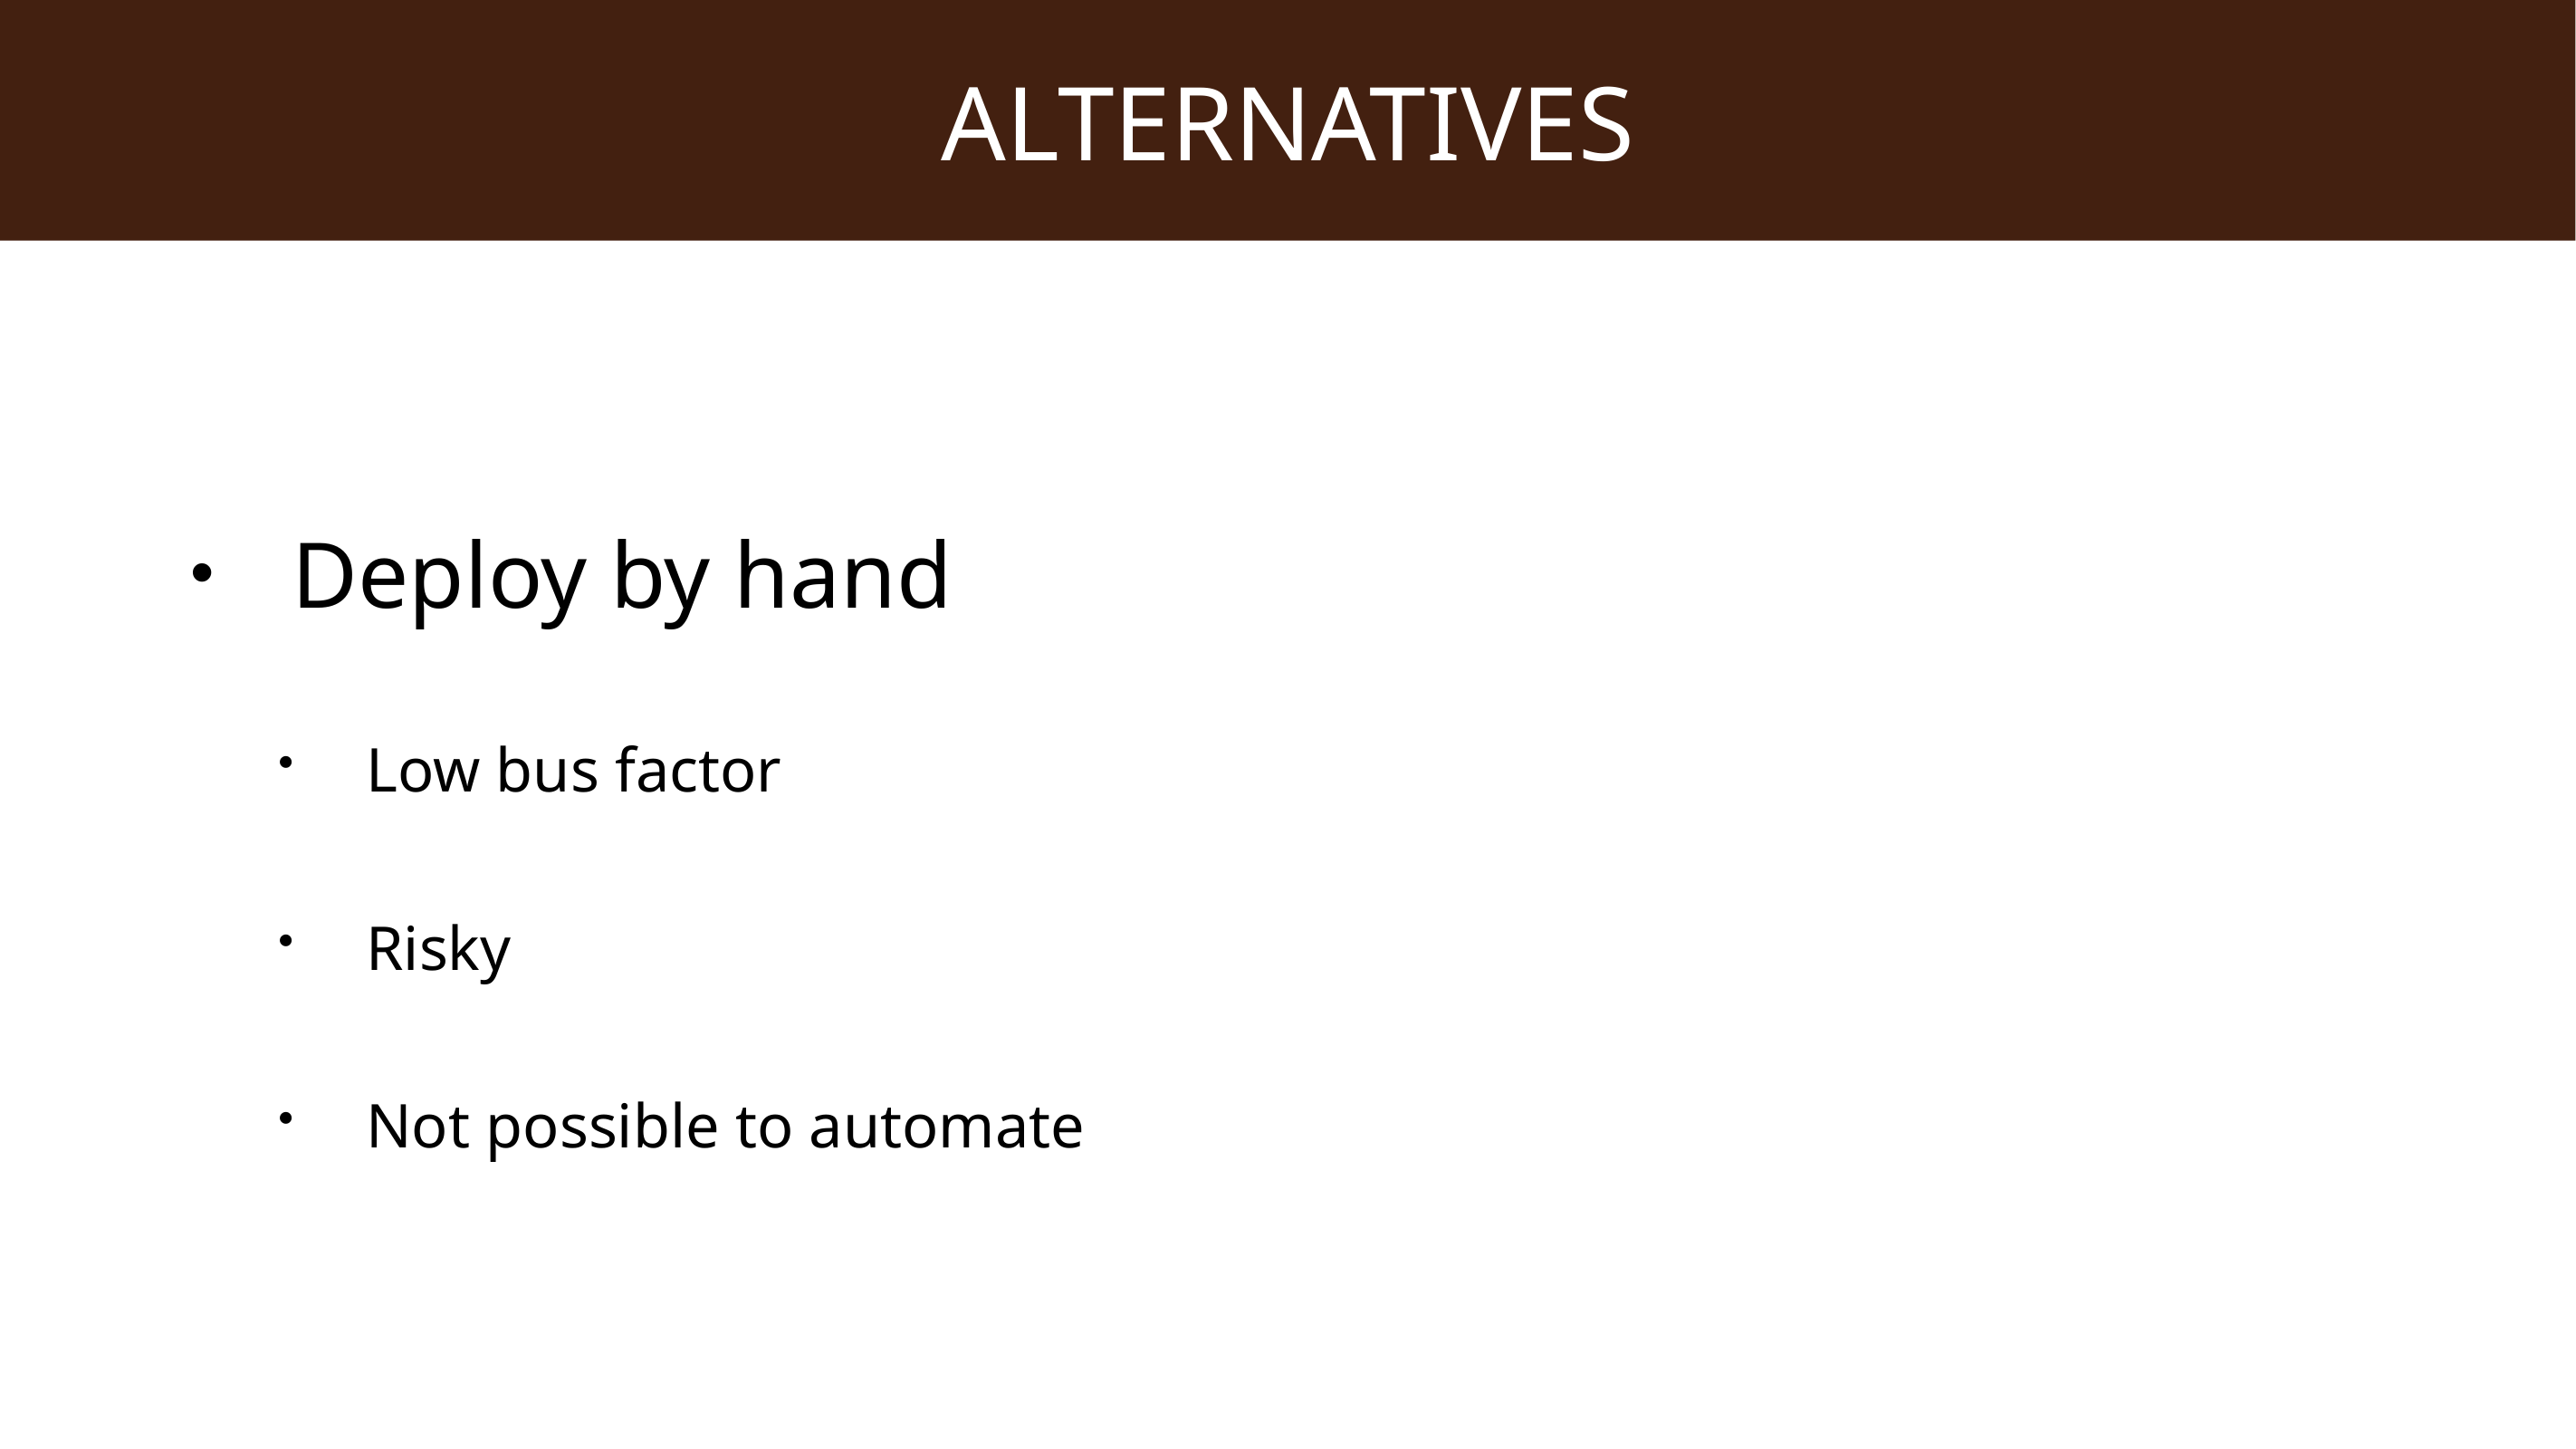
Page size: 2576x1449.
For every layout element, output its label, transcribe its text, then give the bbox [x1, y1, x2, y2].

title Alternatives [0, 0, 2576, 242]
list Deploy by hand Low bus factor Risky Not possible to automate [177, 322, 2435, 1355]
